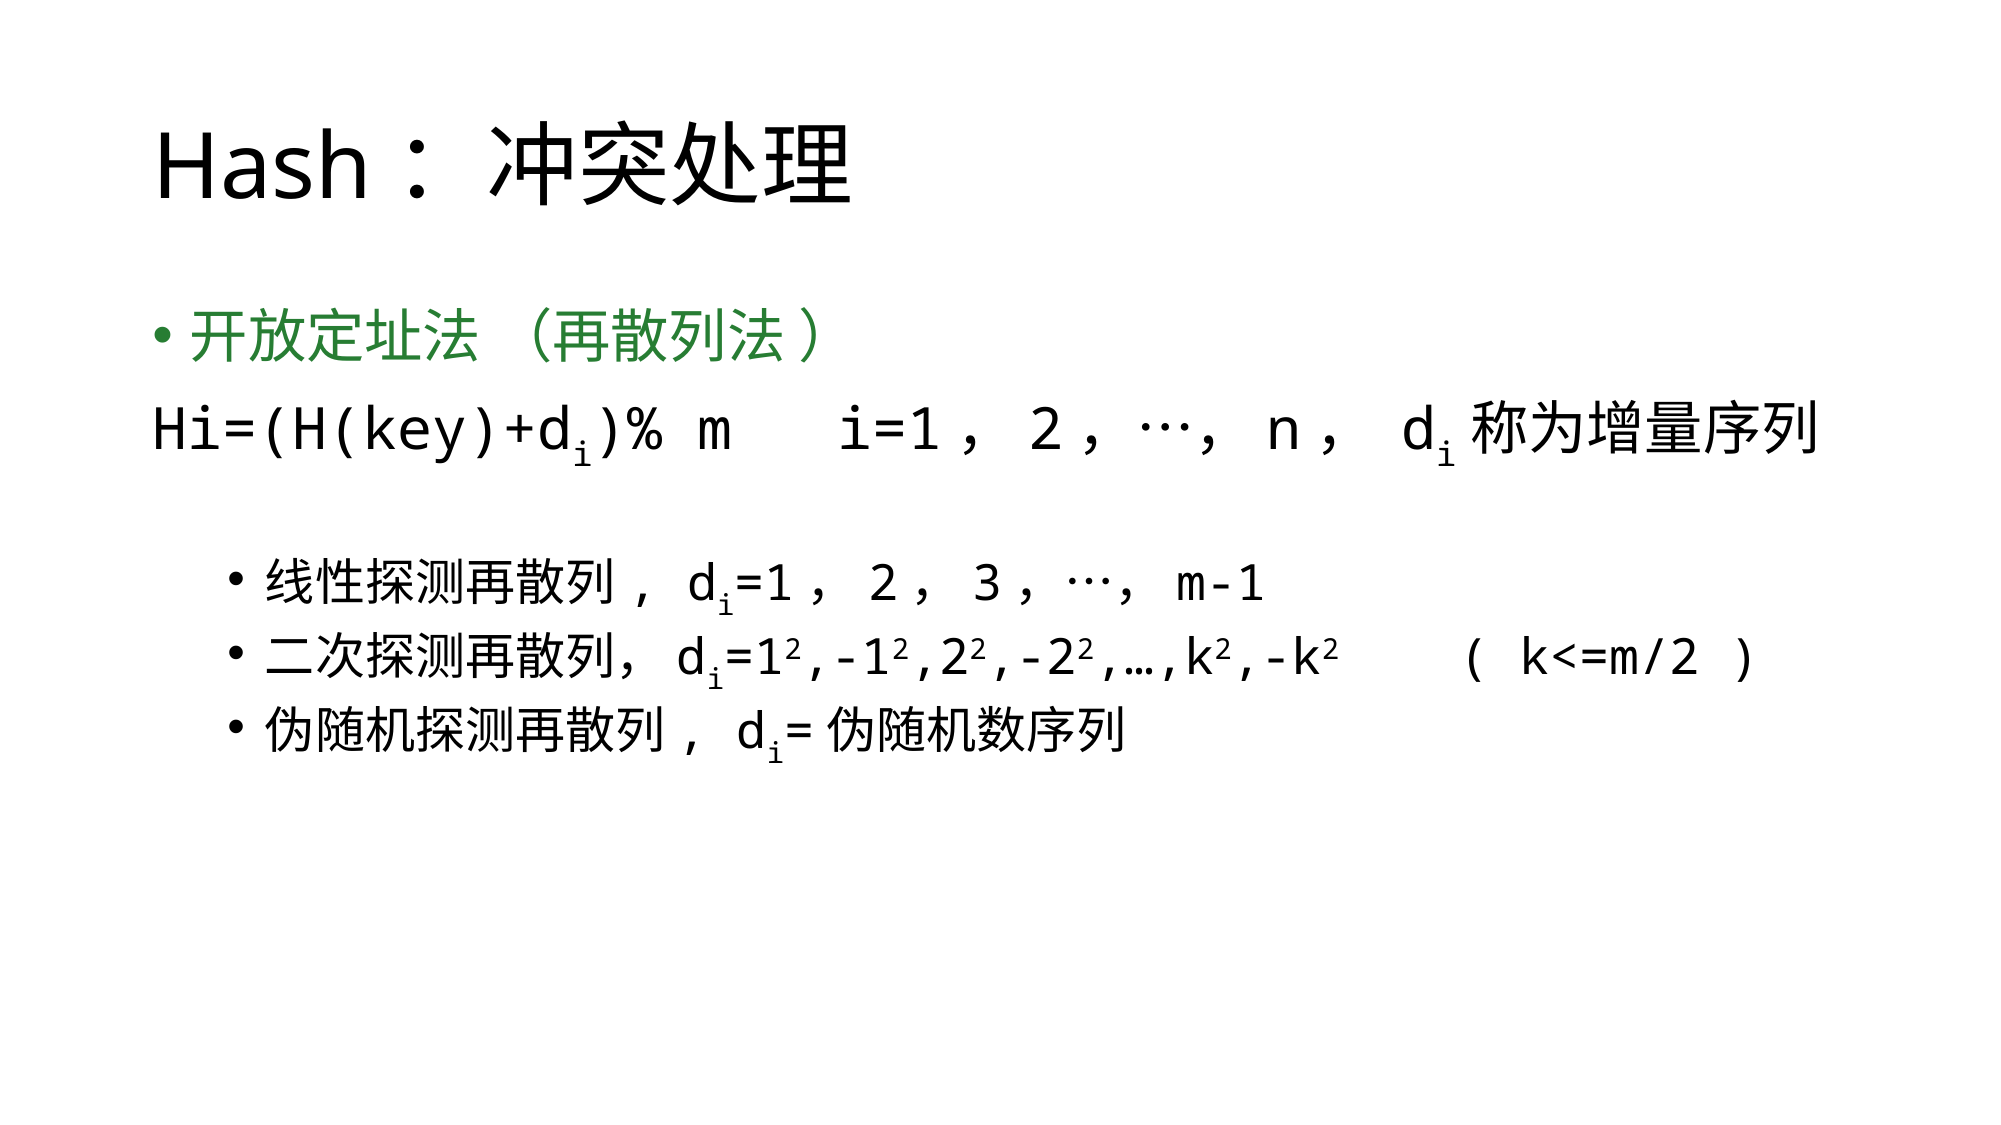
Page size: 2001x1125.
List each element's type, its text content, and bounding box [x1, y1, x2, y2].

title Hash：冲突处理 [137, 59, 1863, 278]
list 开放定址法 （再散列法 ） Hi=(H(key)+di)% m i=1，2，…，n， di称为增量序列 线性探测再散列, di=1，2，3，…，m-1 二次探测再散列，di=12,-12,22,-22,…,k2,-k2 ( k<=m/2 ) 伪随机探测再散列, di=伪随机数序列 [137, 299, 1863, 1014]
